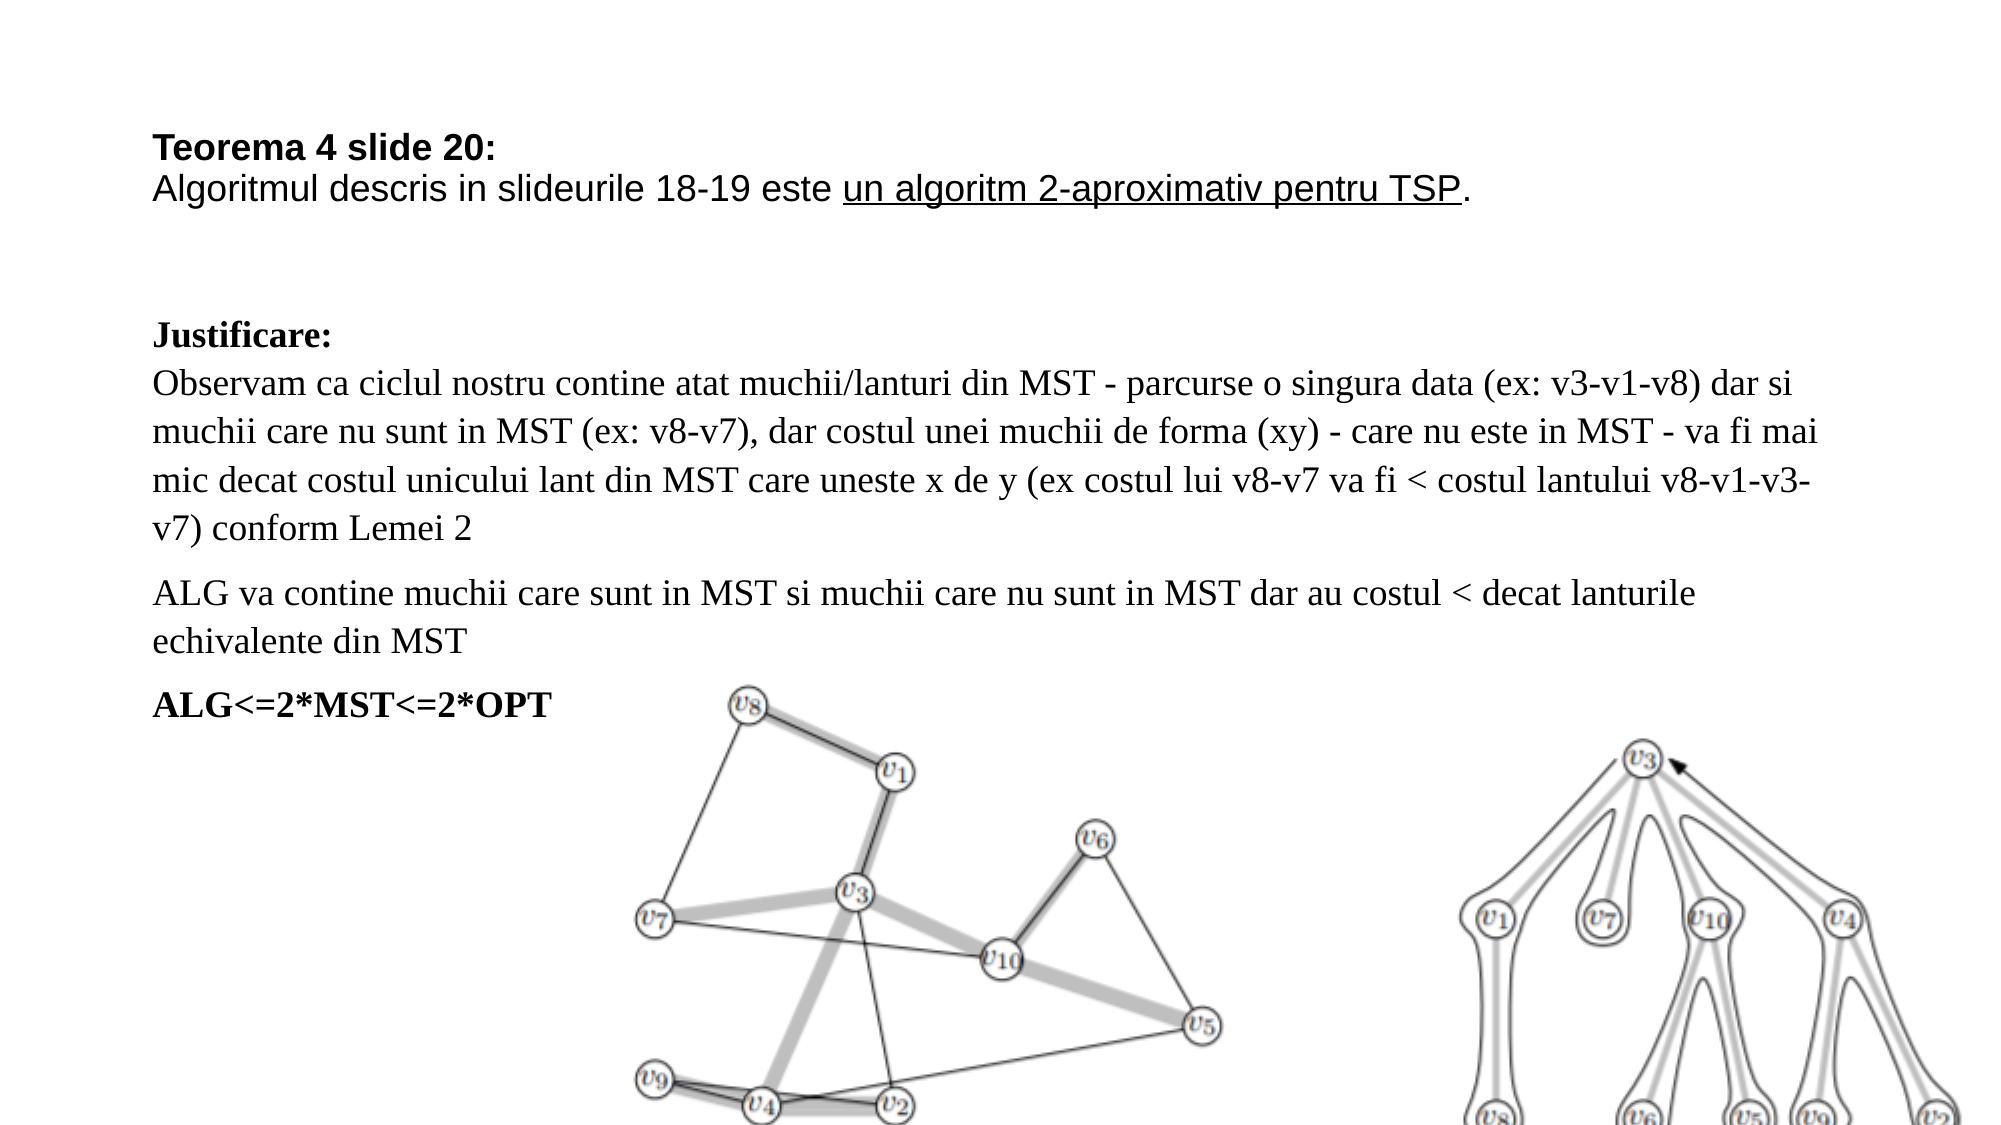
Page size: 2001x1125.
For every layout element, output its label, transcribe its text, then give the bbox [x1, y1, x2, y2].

picture [580, 663, 1986, 1125]
list Justificare: Observam ca ciclul nostru contine atat muchii/lanturi din MST - parcurse o singura data (ex: v3-v1-v8) dar si muchii care nu sunt in MST (ex: v8-v7), dar costul unei muchii de forma (xy) - care nu este in MST - va fi mai mic decat costul unicului lant din MST care uneste x de y (ex costul lui v8-v7 va fi < costul lantului v8-v1-v3-v7) conform Lemei 2 ALG va contine muchii care sunt in MST si muchii care nu sunt in MST dar au costul < decat lanturile echivalente din MST ALG<=2*MST<=2*OPT [137, 299, 1863, 1014]
title Teorema 4 slide 20: Algoritmul descris in slideurile 18-19 este un algoritm 2-aproximativ pentru TSP. [137, 59, 1863, 278]
